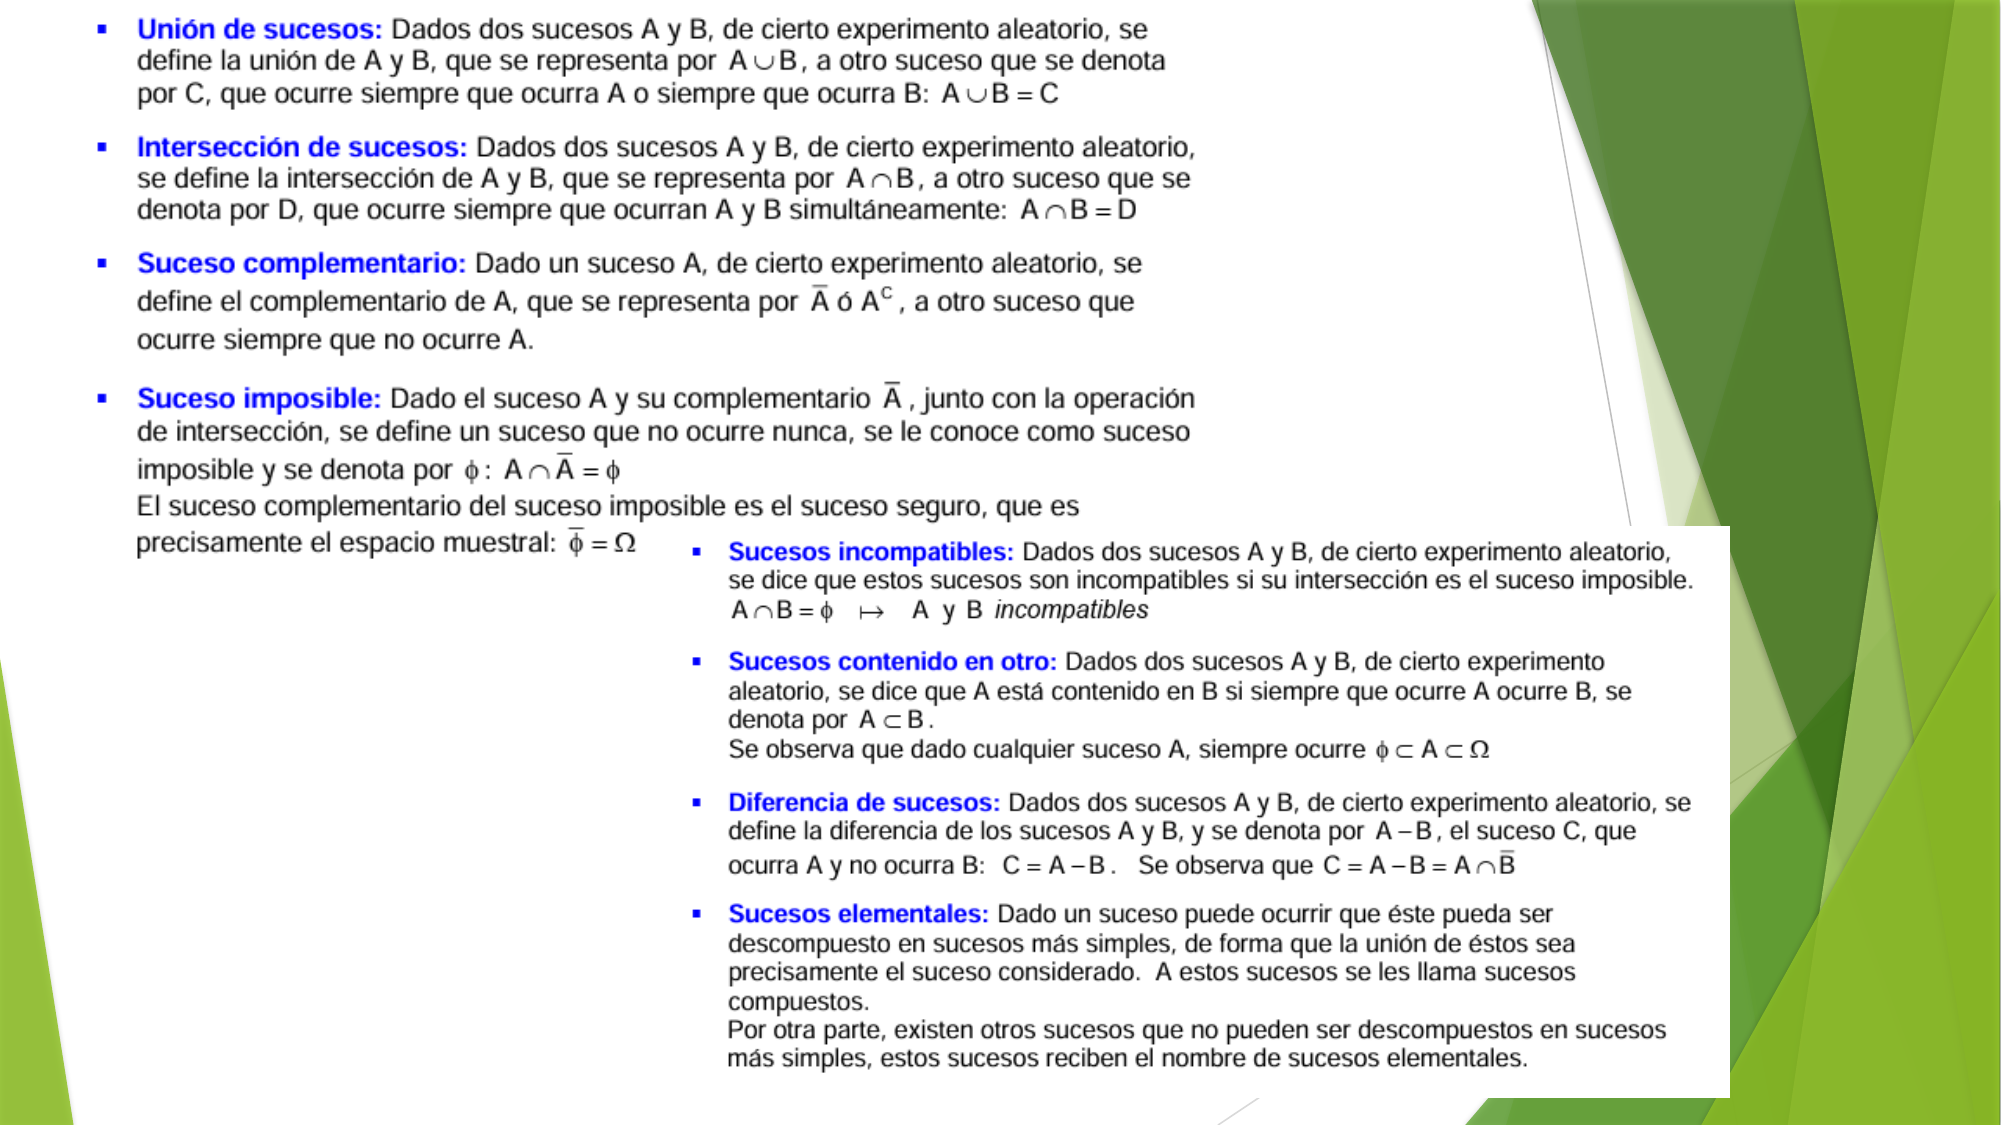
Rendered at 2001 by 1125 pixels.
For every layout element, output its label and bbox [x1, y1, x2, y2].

picture [79, 0, 1731, 1098]
